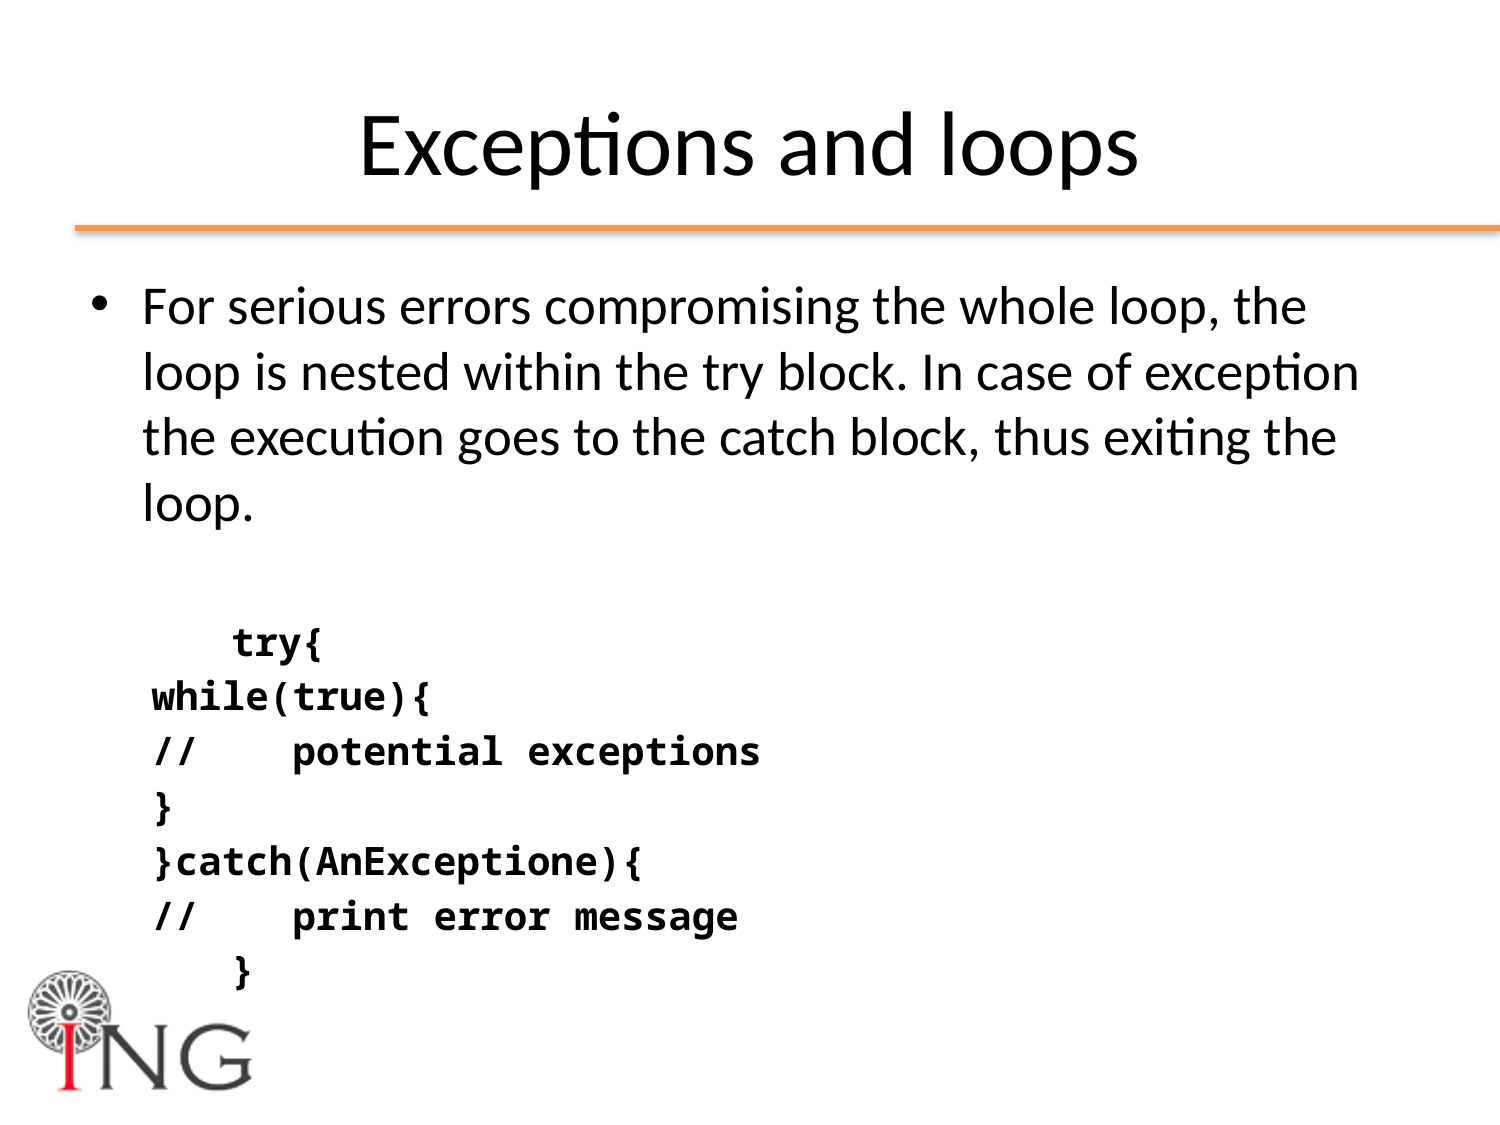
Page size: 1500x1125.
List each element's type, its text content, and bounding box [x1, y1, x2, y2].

title Exceptions and loops [75, 45, 1425, 233]
list For serious errors compromising the whole loop, the loop is nested within the try block. In case of exception the execution goes to the catch block, thus exiting the loop. try{ while(true){ // potential exceptions } }catch(AnException e){ // print error message } [75, 262, 1425, 1005]
picture [3, 948, 281, 1124]
